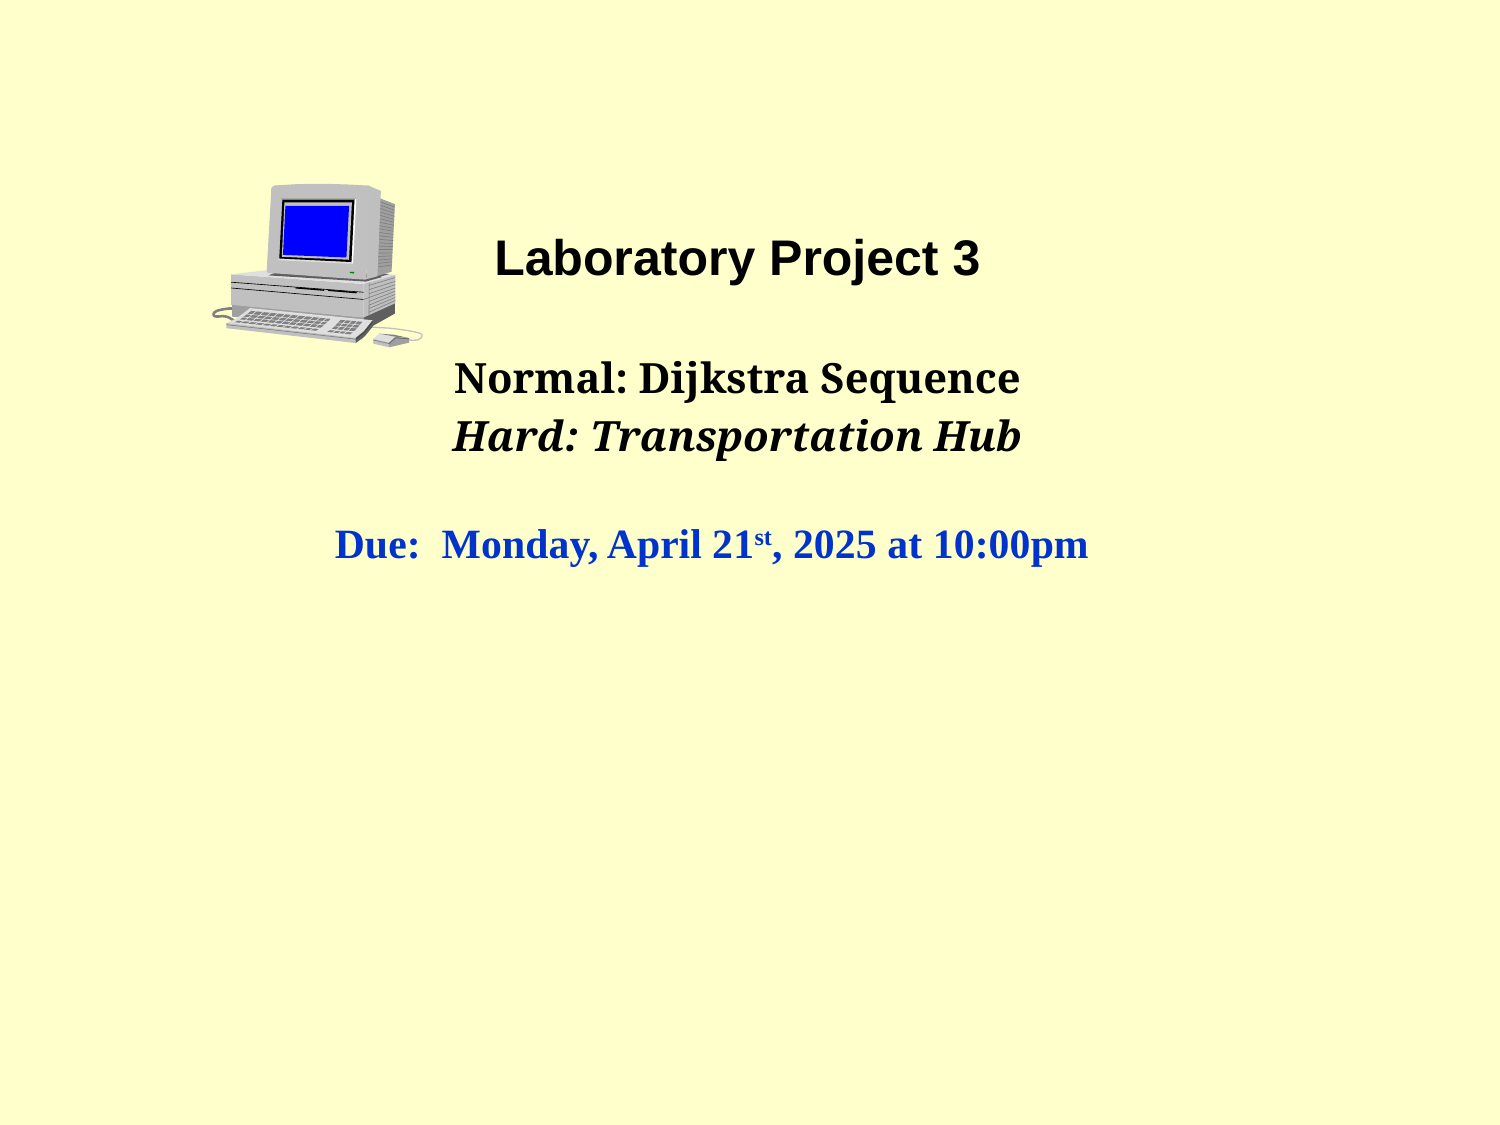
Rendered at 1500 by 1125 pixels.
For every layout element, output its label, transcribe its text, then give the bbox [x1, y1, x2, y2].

text_box Due: Monday, April 21st, 2025 at 10:00pm [210, 509, 1224, 574]
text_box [210, 183, 1213, 476]
